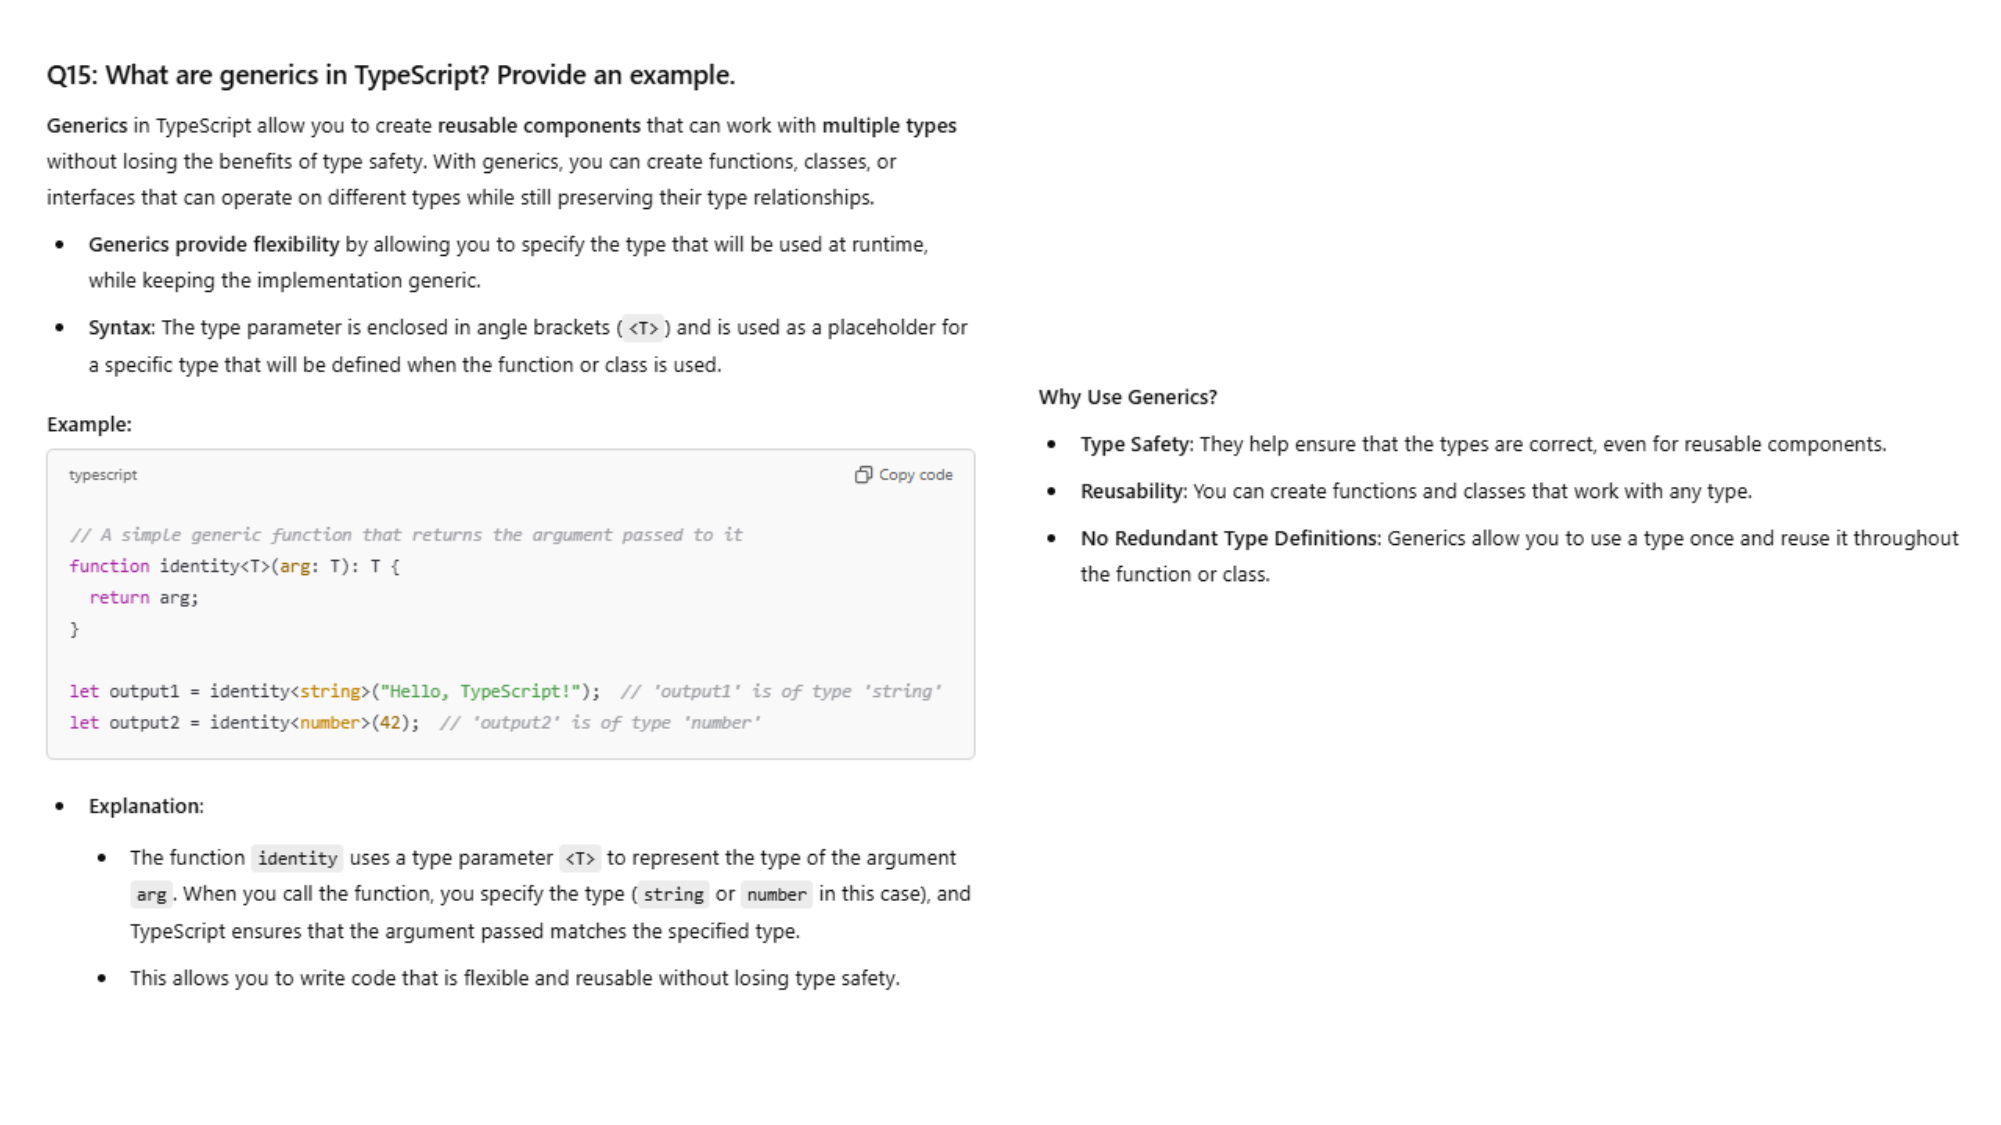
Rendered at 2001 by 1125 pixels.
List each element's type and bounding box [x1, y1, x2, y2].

picture [26, 39, 2000, 1023]
